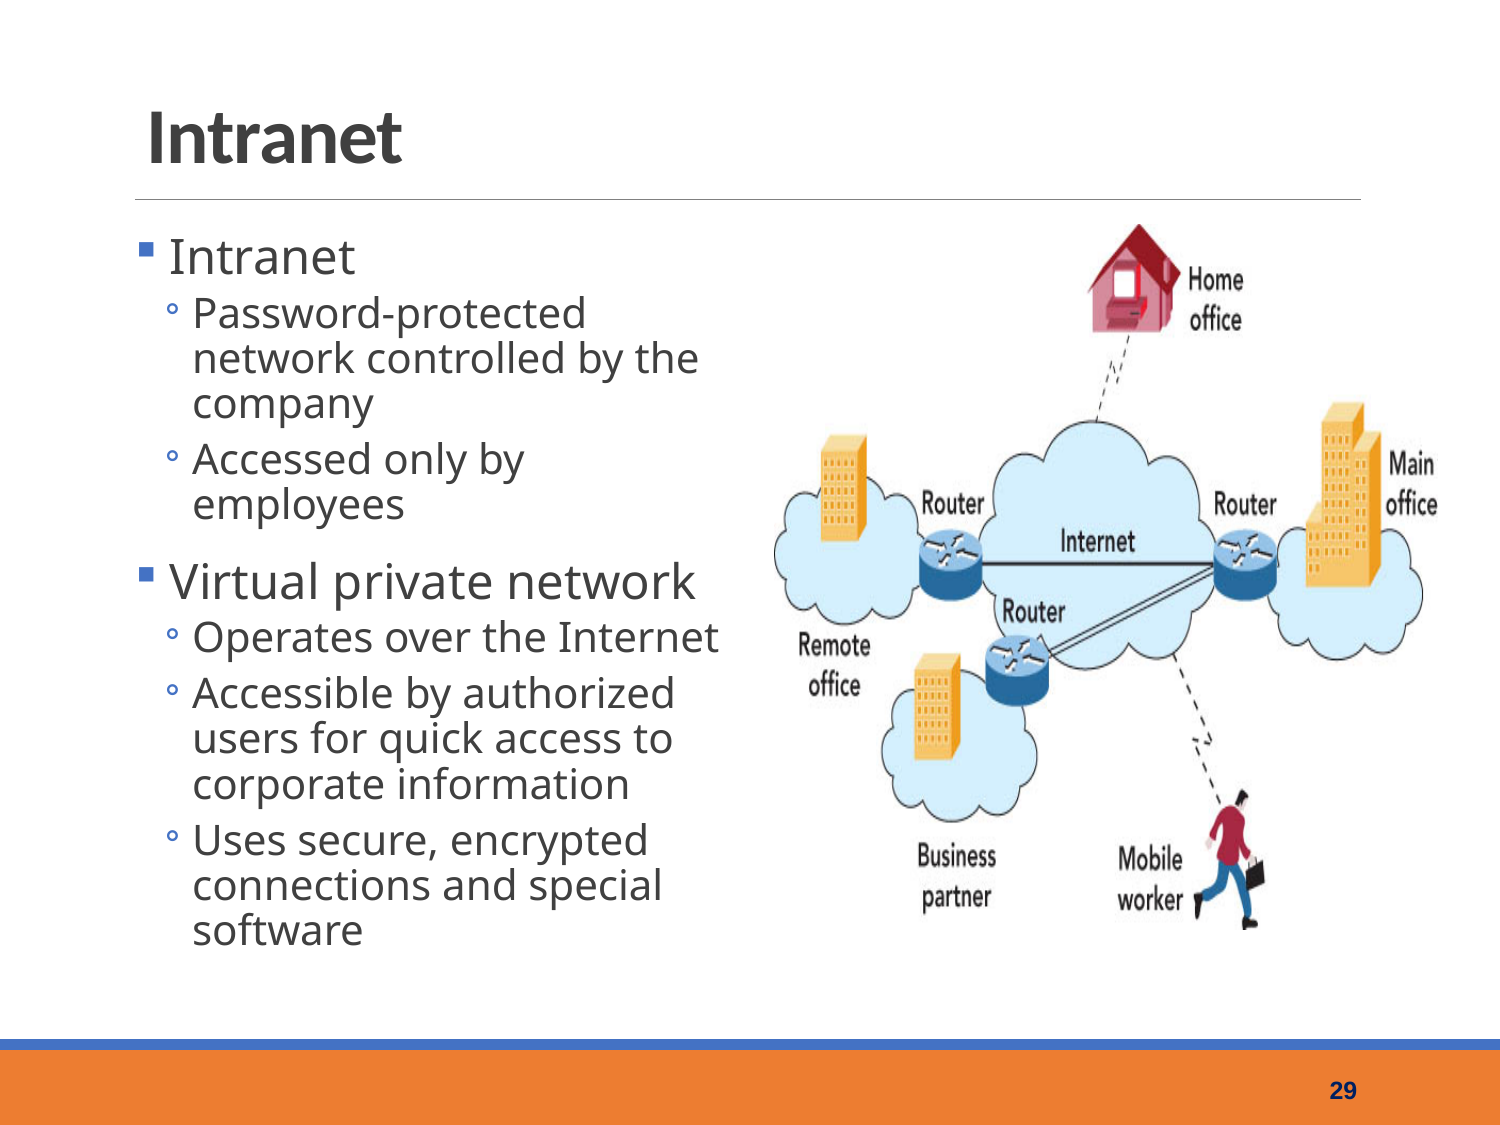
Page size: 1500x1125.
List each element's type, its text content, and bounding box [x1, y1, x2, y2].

list Intranet Password-protected network controlled by the company Accessed only by employees Virtual private network Operates over the Internet Accessible by authorized users for quick access to corporate information Uses secure, encrypted connections and special software [135, 224, 743, 963]
picture [774, 224, 1438, 931]
title Intranet [131, 50, 1369, 188]
slide_number 29 [1257, 1059, 1373, 1120]
